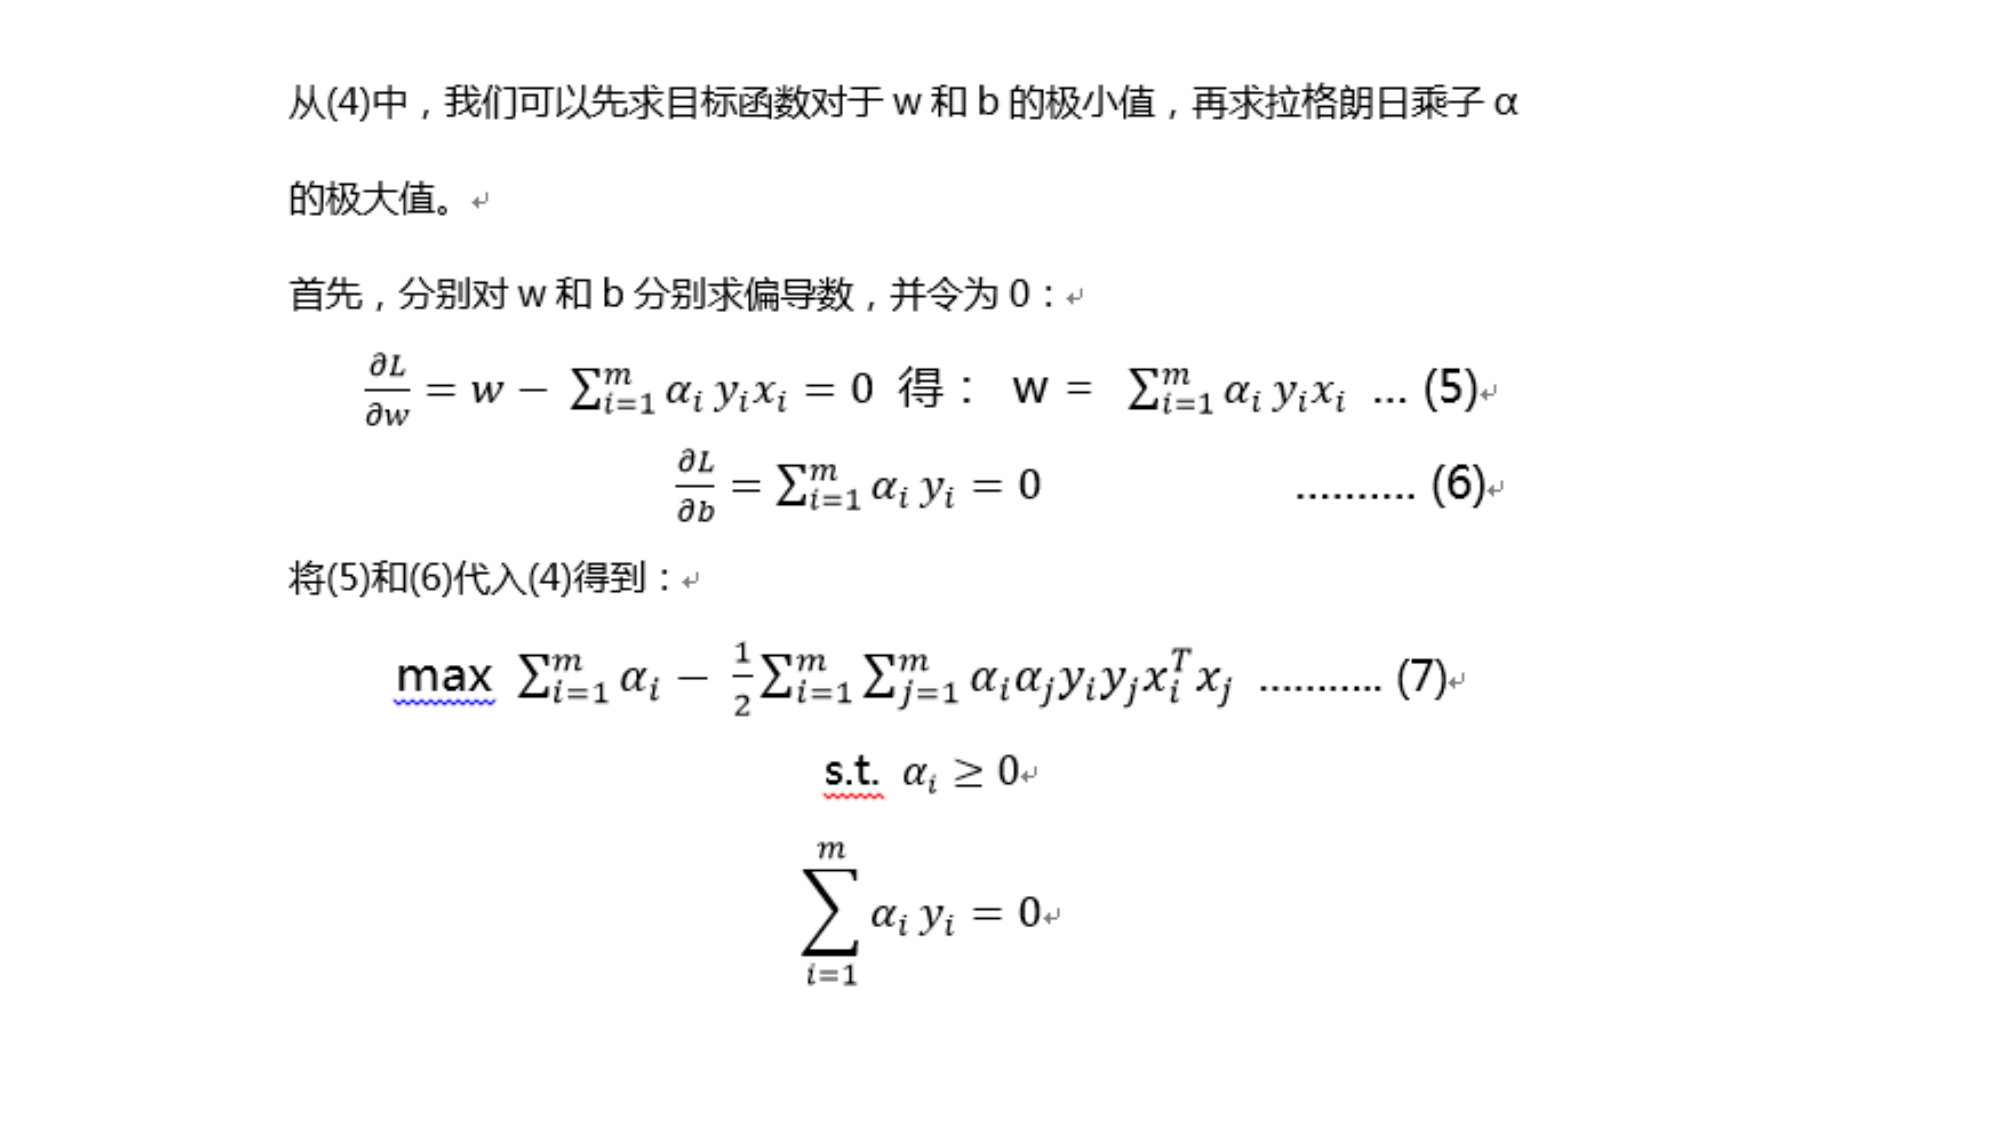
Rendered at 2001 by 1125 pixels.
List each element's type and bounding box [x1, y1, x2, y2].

picture [244, 74, 1602, 1014]
